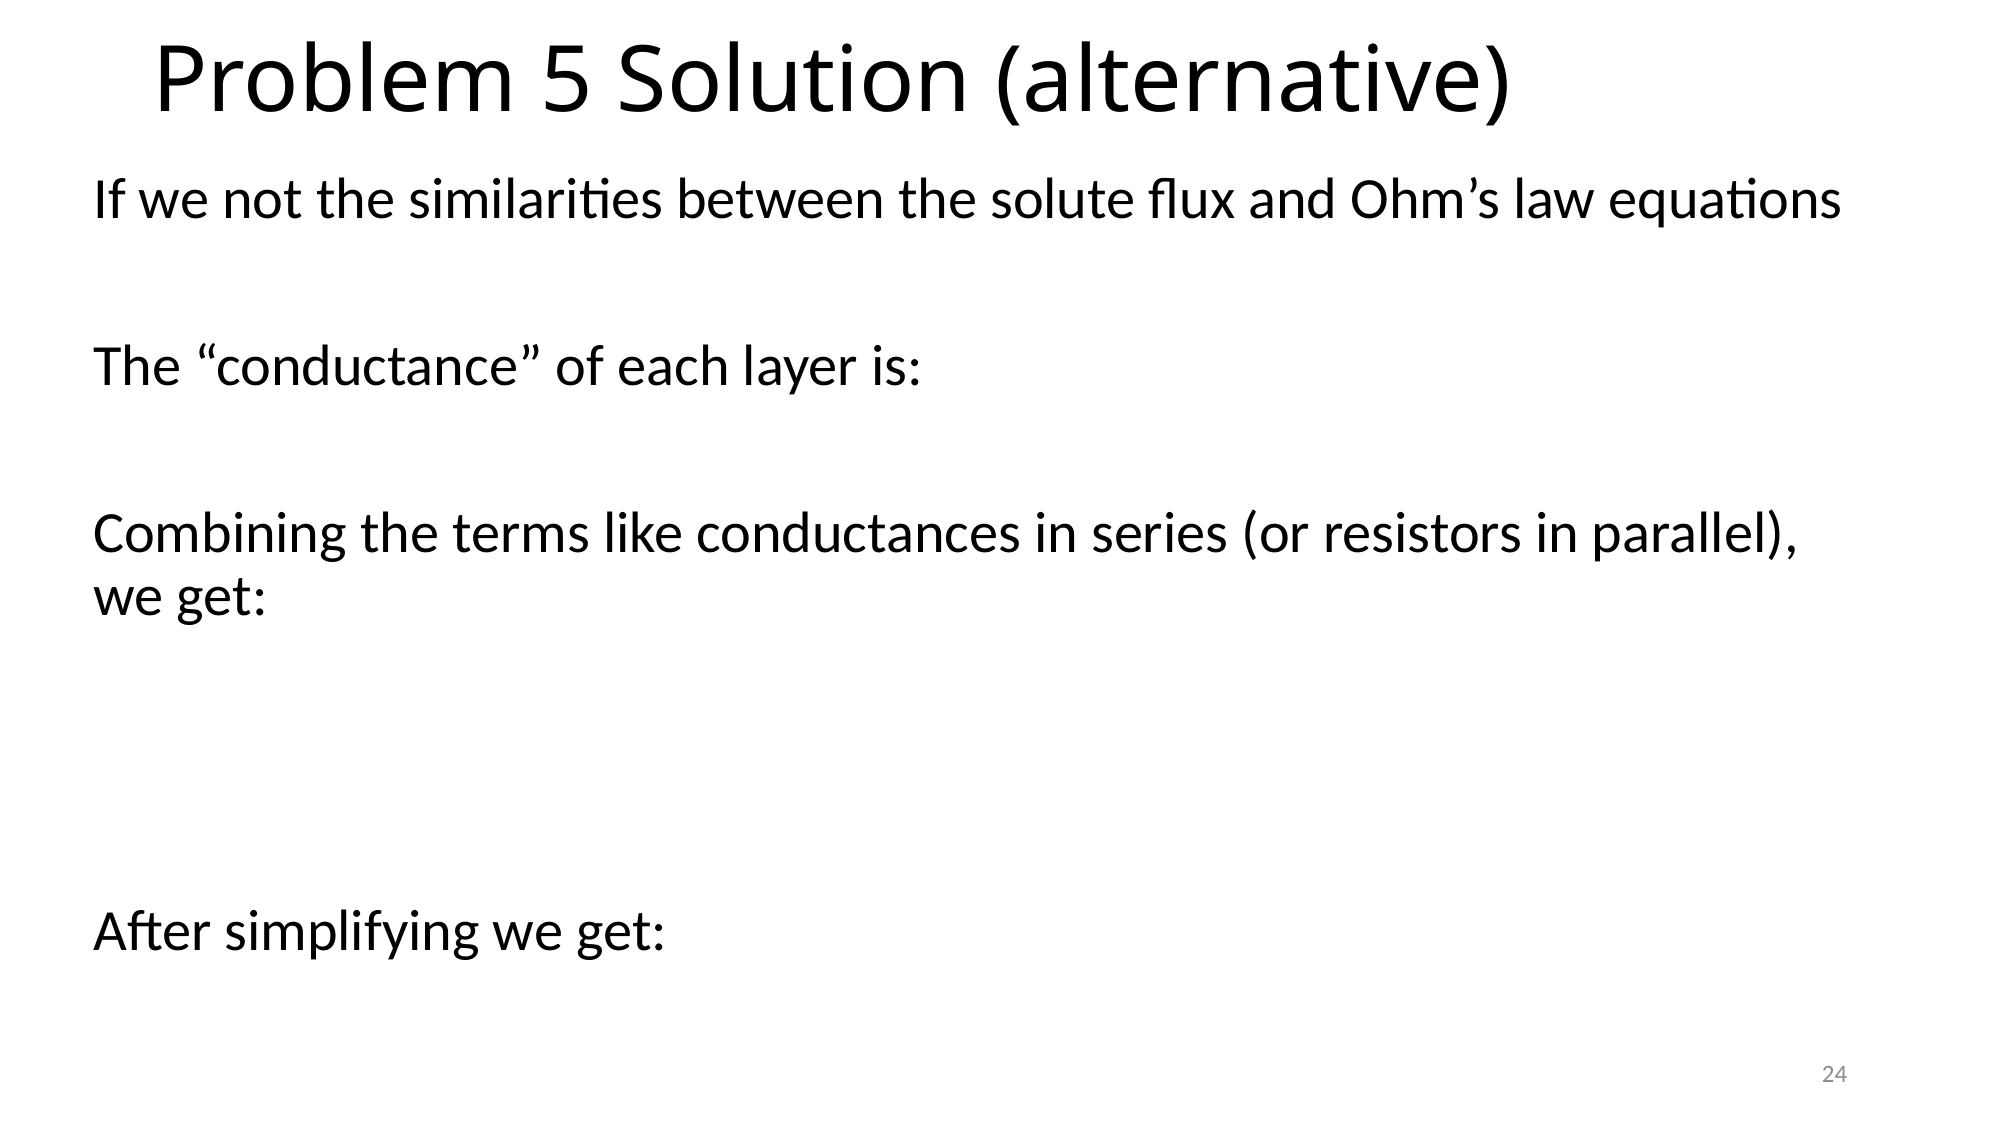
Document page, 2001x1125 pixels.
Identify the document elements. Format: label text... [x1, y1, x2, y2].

slide_number 24 [1412, 1042, 1863, 1103]
title Problem 5 Solution (alternative) [137, 3, 1863, 161]
